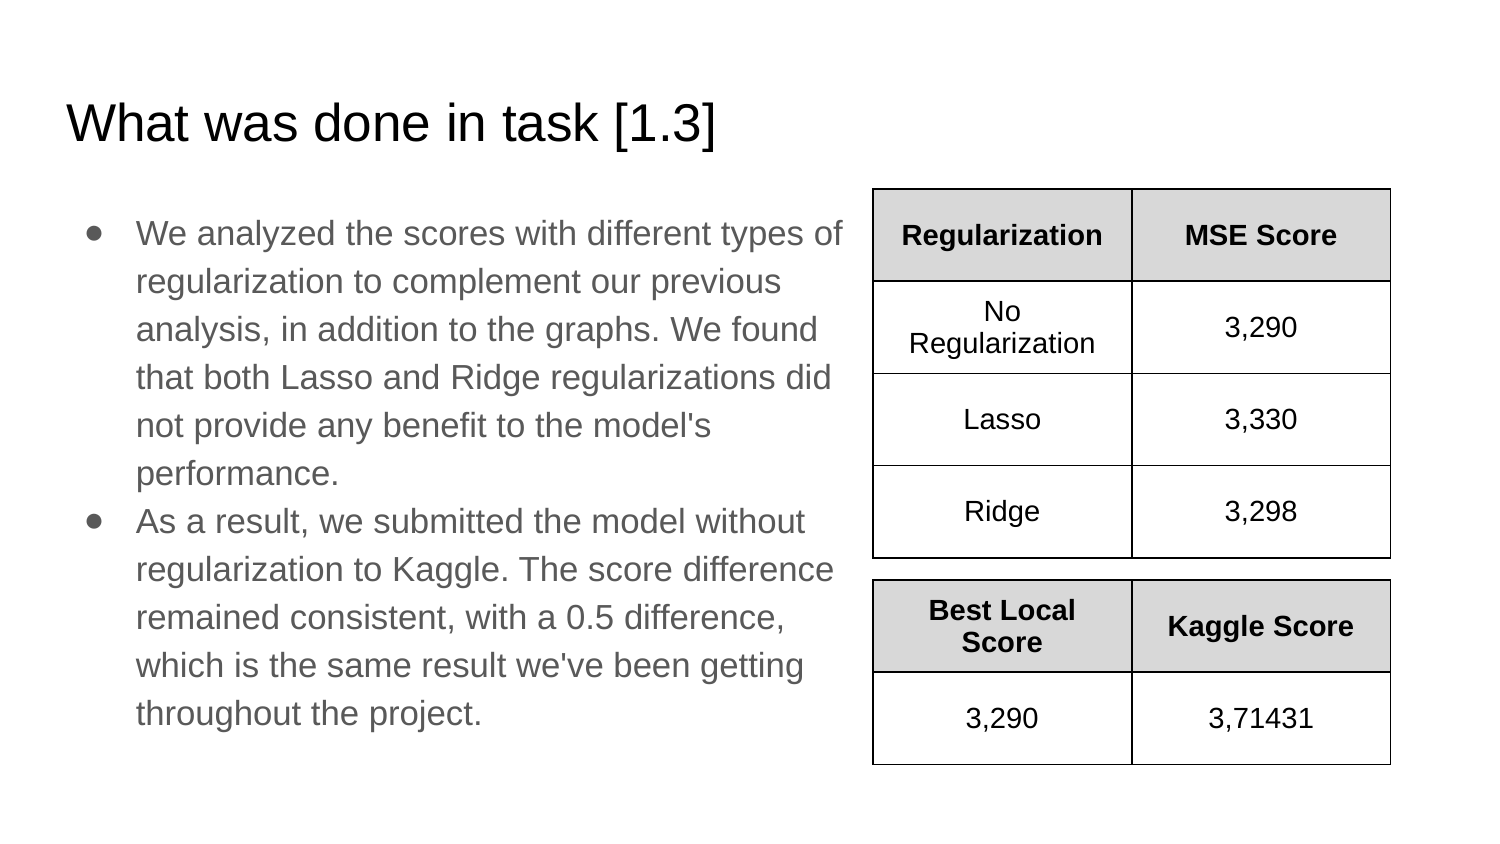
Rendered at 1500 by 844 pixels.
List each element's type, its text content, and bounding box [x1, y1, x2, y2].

table_cell 3,290 [1133, 282, 1390, 373]
table_cell 3,290 [874, 673, 1131, 764]
table_cell 3,330 [1133, 374, 1390, 465]
title What was done in task [1.3] [51, 72, 1449, 167]
table_cell Lasso [874, 374, 1131, 465]
table_header Best Local Score [874, 581, 1131, 671]
table_cell Ridge [874, 466, 1131, 557]
table_cell 3,298 [1133, 466, 1390, 557]
table_header Regularization [874, 190, 1131, 280]
table_header MSE Score [1133, 190, 1390, 280]
table_cell 3,71431 [1133, 673, 1390, 764]
table_header Kaggle Score [1133, 581, 1390, 671]
table_cell No Regularization [874, 282, 1131, 373]
list We analyzed the scores with different types of regularization to complement our previous analysis, in addition to the graphs. We found that both Lasso and Ridge regularizations did not provide any benefit to the model's performance. As a result, we submitted the model without regularization to Kaggle. The score difference remained consistent, with a 0.5 difference, which is the same result we've been getting throughout the project. [51, 189, 873, 750]
